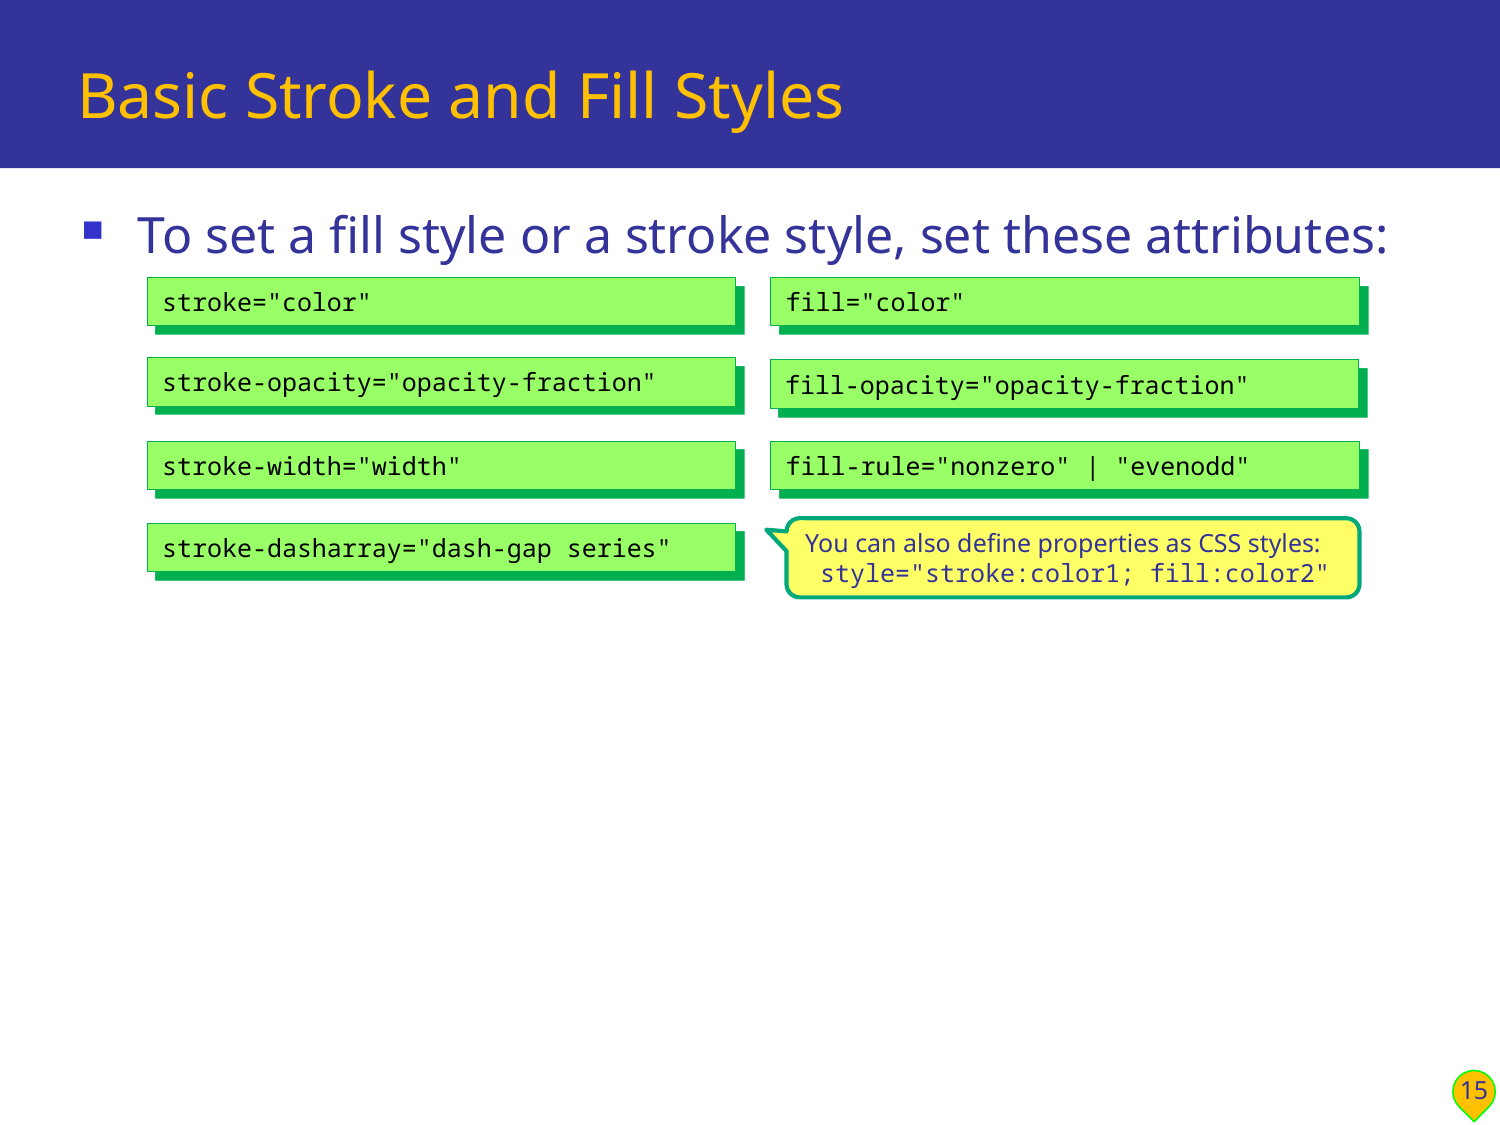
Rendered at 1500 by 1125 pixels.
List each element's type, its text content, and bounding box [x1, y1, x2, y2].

footer 15 [1431, 1040, 1500, 1117]
text_box stroke-dasharray="dash-gap series" [147, 523, 736, 572]
text_box stroke="color" [147, 277, 736, 326]
text_box You can also define properties as CSS styles: style="stroke:color1; fill:color2" [764, 516, 1362, 600]
list To set a fill style or a stroke style, set these attributes: [66, 196, 1460, 1007]
text_box stroke-opacity="opacity-fraction" [147, 357, 736, 407]
text_box stroke-width="width" [147, 441, 736, 490]
text_box fill-opacity="opacity-fraction" [770, 359, 1359, 409]
text_box fill-rule="nonzero" | "evenodd" [770, 441, 1360, 490]
text_box fill="color" [770, 277, 1360, 326]
title Basic Stroke and Fill Styles [61, 24, 1465, 139]
